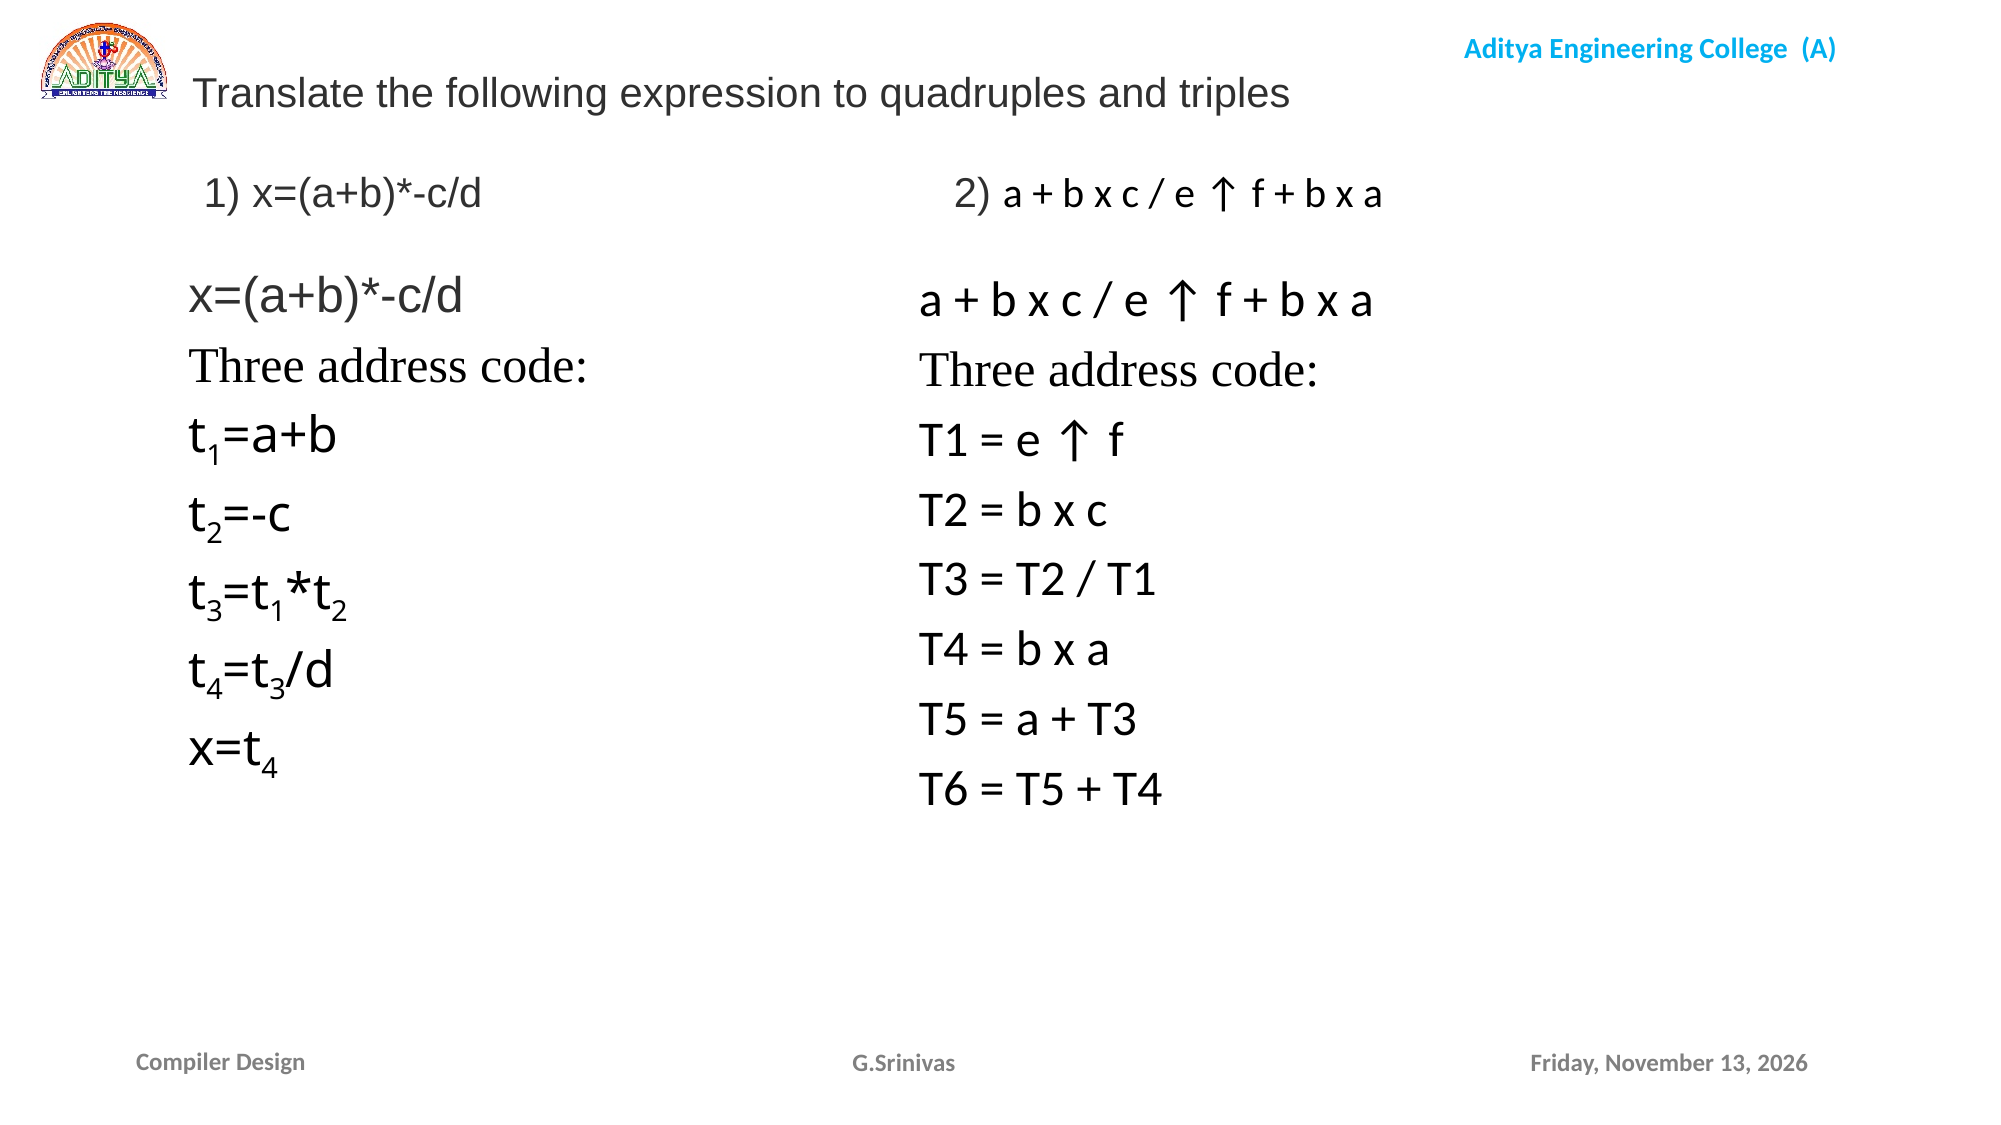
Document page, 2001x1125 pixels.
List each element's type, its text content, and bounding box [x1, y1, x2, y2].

picture [39, 22, 168, 99]
footer G.Srinivas [678, 1031, 1129, 1092]
text_box a + b x c / e ↑ f + b x a Three address code: T1 = e ↑ f T2 = b x c T3 = T2 / T1 T4 = b x a T5 = a + T3 T6 = T5 + T4 [903, 258, 1412, 861]
text_box Translate the following expression to quadruples and triples 1) x=(a+b)*-c/d 2) a + b x c / e ↑ f + b x a [177, 58, 1520, 274]
text_box x=(a+b)*-c/d Three address code: t1=a+b t2=-c t3=t1*t2 t4=t3/d x=t4 [173, 255, 682, 858]
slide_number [1515, 1031, 1861, 1092]
